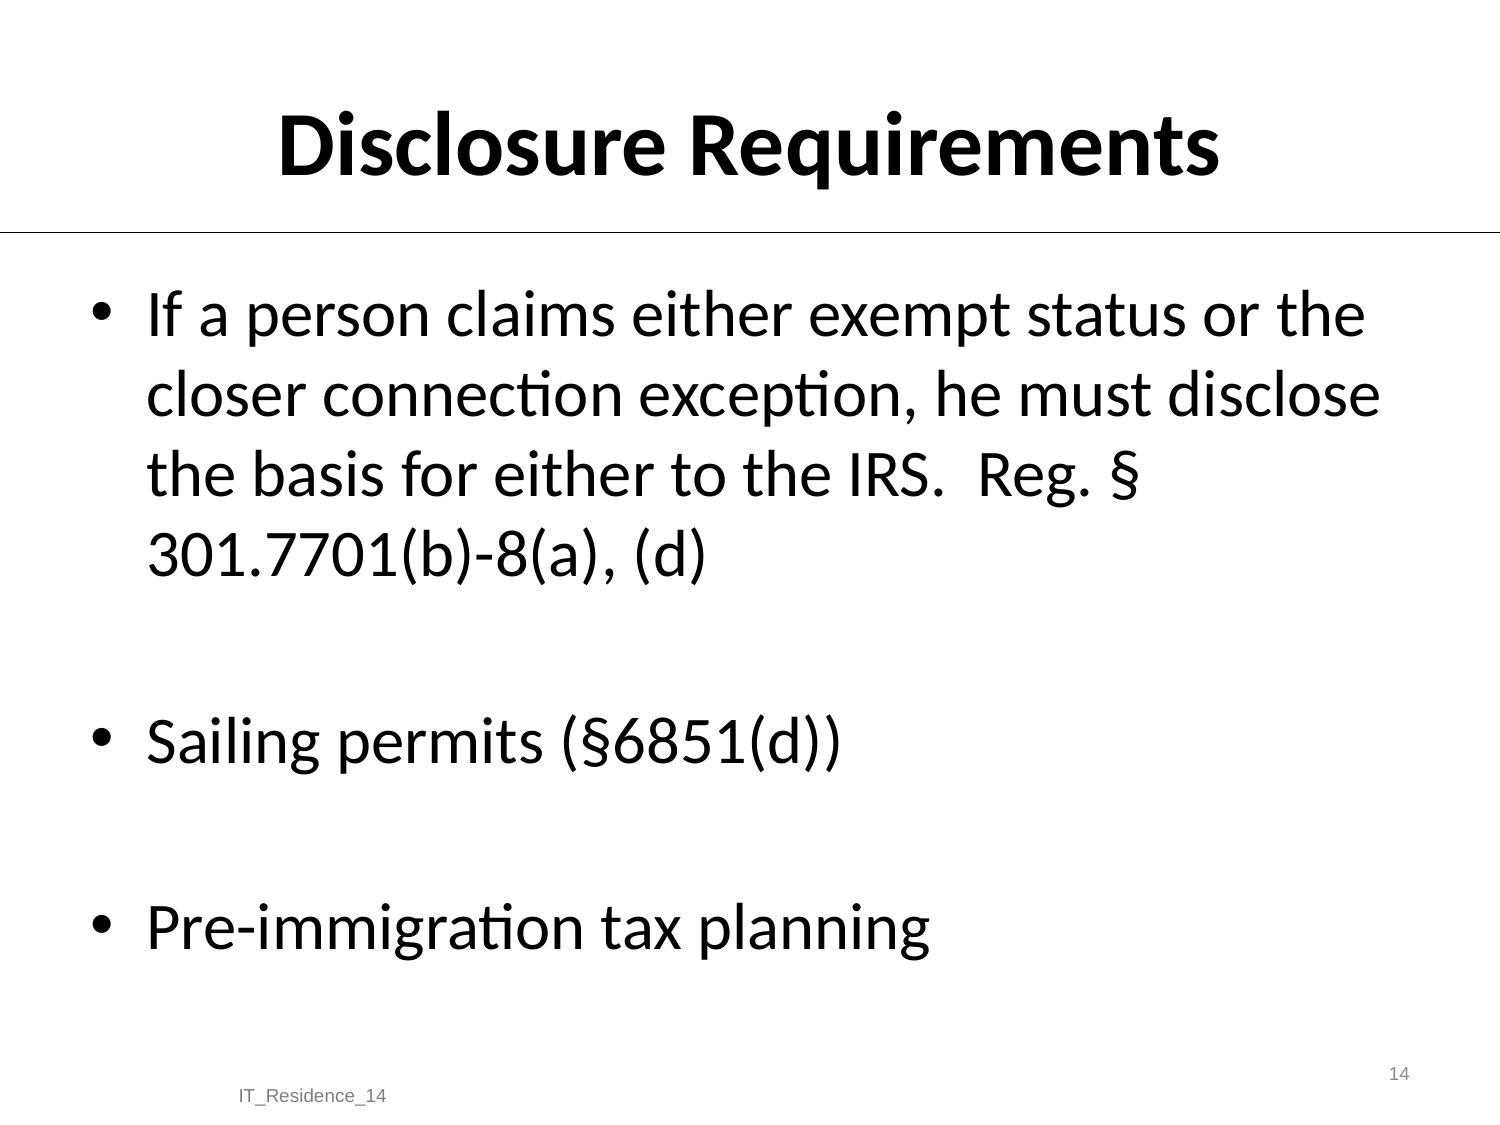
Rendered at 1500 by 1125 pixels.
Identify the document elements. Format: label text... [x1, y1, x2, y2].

title Disclosure Requirements [75, 45, 1425, 233]
list If a person claims either exempt status or the closer connection exception, he must disclose the basis for either to the IRS. Reg. § 301.7701(b)-8(a), (d) Sailing permits (§6851(d)) Pre-immigration tax planning [75, 262, 1425, 1005]
slide_number 14 [1074, 1042, 1425, 1103]
footer IT_Residence_14 [75, 1065, 550, 1125]
